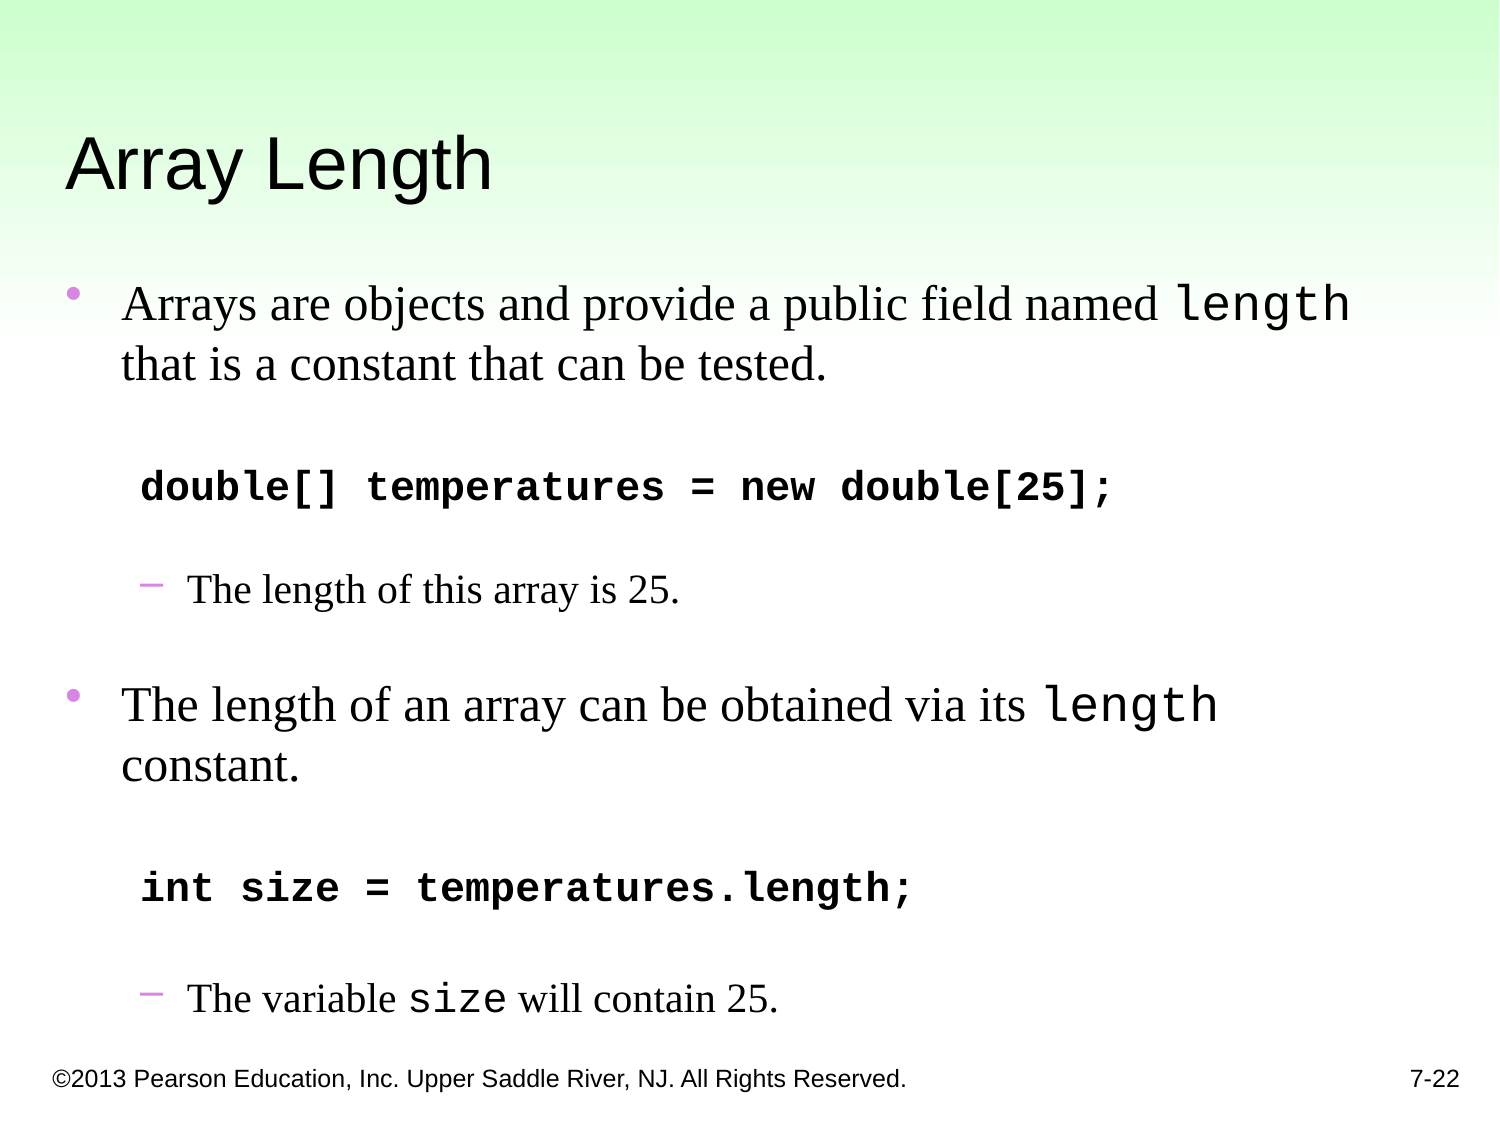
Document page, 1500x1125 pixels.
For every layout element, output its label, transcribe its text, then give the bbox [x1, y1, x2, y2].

list Arrays are objects and provide a public field named length that is a constant that can be tested. double[] temperatures = new double[25]; The length of this array is 25. The length of an array can be obtained via its length constant. int size = temperatures.length; The variable size will contain 25. [49, 262, 1411, 1013]
title Array Length [49, 49, 1463, 213]
slide_number 7-22 [1162, 1024, 1476, 1101]
